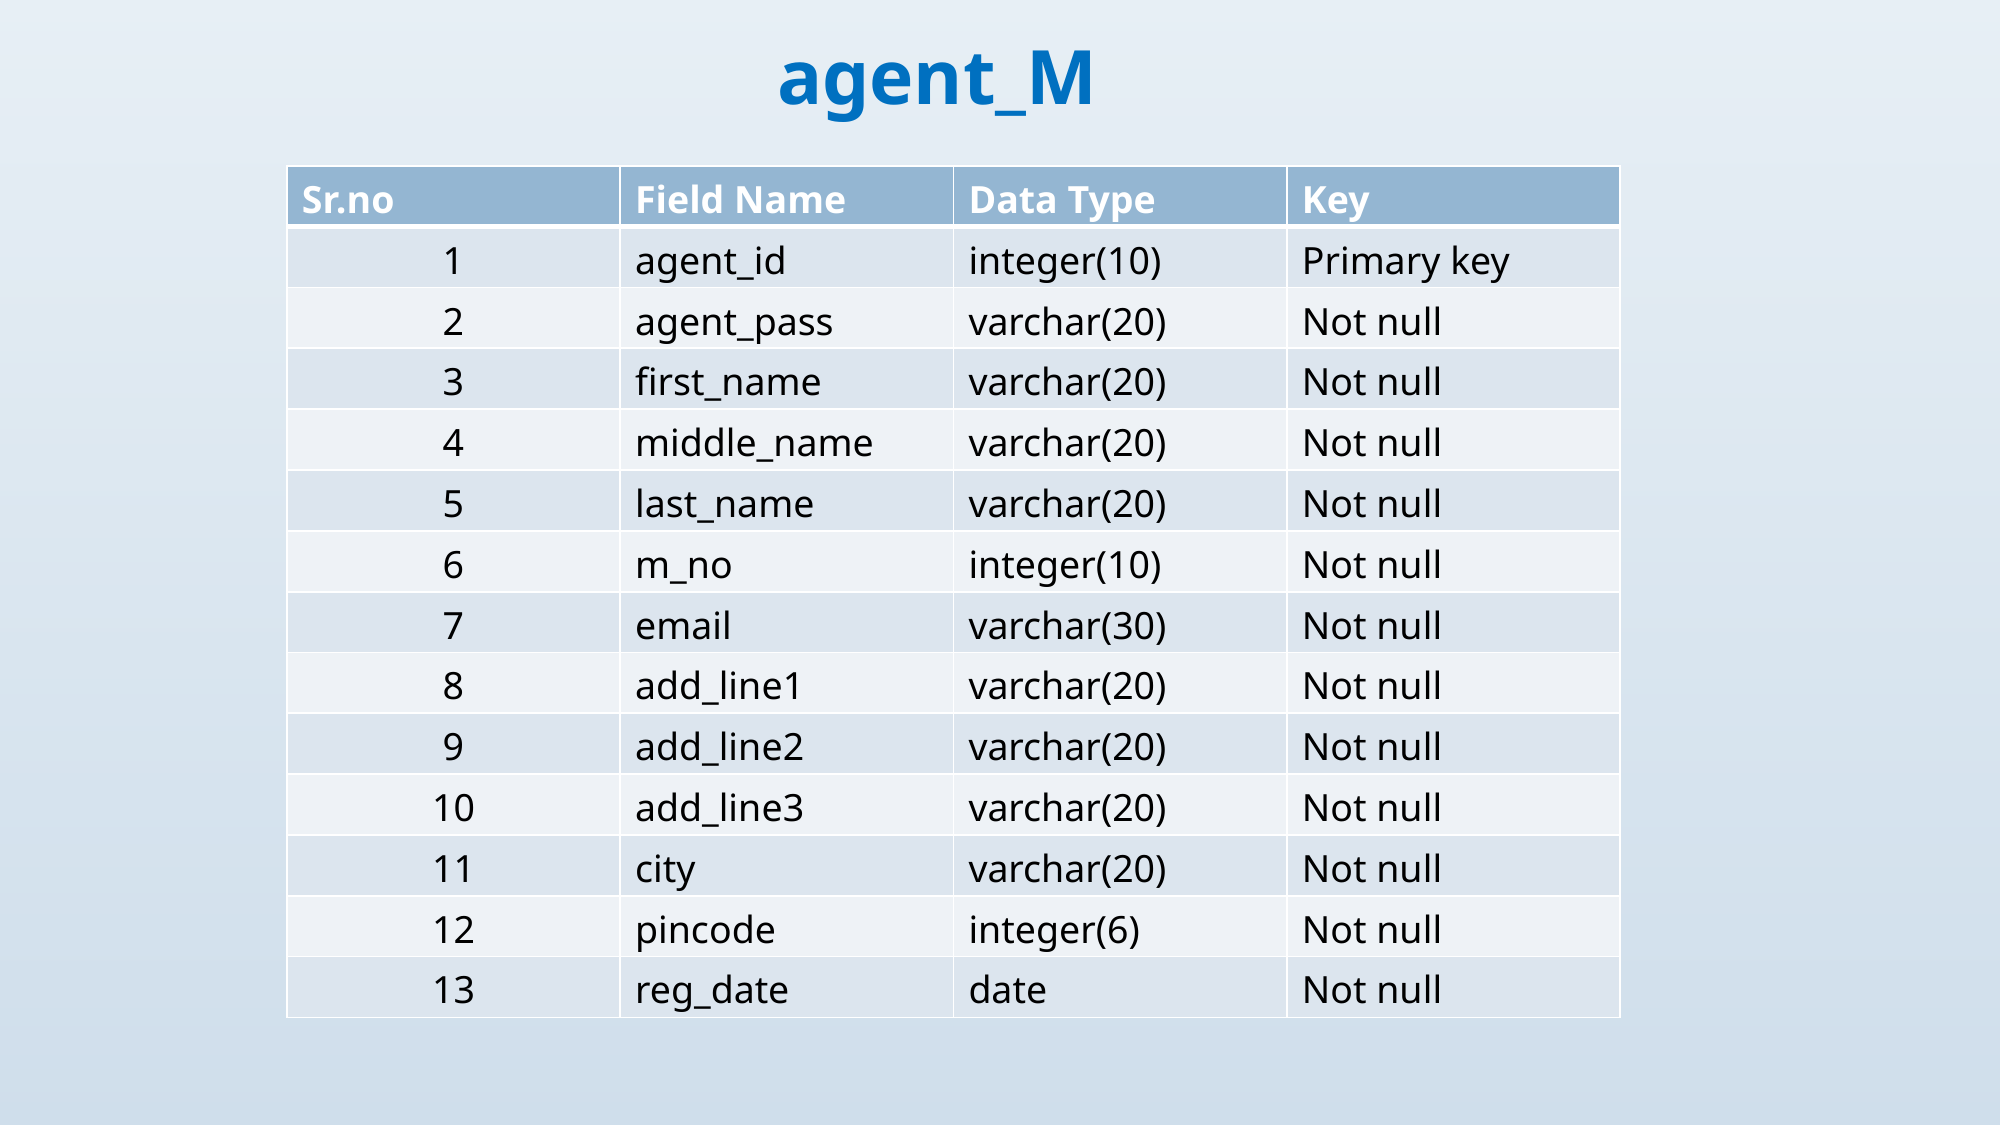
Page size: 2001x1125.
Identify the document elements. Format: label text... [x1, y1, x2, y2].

table_cell Not null [1288, 288, 1619, 347]
table_cell Not null [1288, 349, 1619, 408]
table_cell m_no [621, 532, 953, 591]
table_cell 7 [288, 593, 619, 652]
table_cell middle_name [621, 410, 953, 469]
table_cell integer(6) [954, 897, 1286, 956]
table_cell Not null [1288, 532, 1619, 591]
table_cell 13 [288, 957, 619, 1017]
table_cell 12 [288, 897, 619, 956]
table_cell 11 [288, 836, 619, 895]
text_box agent_M [104, 22, 1771, 127]
table_cell date [954, 957, 1286, 1017]
table_cell 4 [288, 410, 619, 469]
table_cell varchar(20) [954, 288, 1286, 347]
table_cell varchar(30) [954, 593, 1286, 652]
table_cell city [621, 836, 953, 895]
table_cell varchar(20) [954, 471, 1286, 530]
table_cell last_name [621, 471, 953, 530]
table_cell 6 [288, 532, 619, 591]
table_cell varchar(20) [954, 653, 1286, 712]
table_cell agent_pass [621, 288, 953, 347]
table_cell Not null [1288, 957, 1619, 1017]
table_cell 8 [288, 653, 619, 712]
table_cell pincode [621, 897, 953, 956]
table_cell integer(10) [954, 532, 1286, 591]
table_cell add_line1 [621, 653, 953, 712]
table_header Field Name [621, 167, 953, 224]
table_cell 10 [288, 775, 619, 834]
table_cell Primary key [1288, 229, 1619, 287]
table_cell Not null [1288, 653, 1619, 712]
table_cell Not null [1288, 836, 1619, 895]
table_cell Not null [1288, 897, 1619, 956]
table_cell 5 [288, 471, 619, 530]
table_cell Not null [1288, 471, 1619, 530]
table_cell varchar(20) [954, 349, 1286, 408]
table_cell varchar(20) [954, 410, 1286, 469]
table_cell agent_id [621, 229, 953, 287]
table_cell add_line2 [621, 714, 953, 773]
table_cell add_line3 [621, 775, 953, 834]
table_header Sr.no [288, 167, 619, 224]
table_cell 3 [288, 349, 619, 408]
table_cell Not null [1288, 714, 1619, 773]
table_cell email [621, 593, 953, 652]
table_cell varchar(20) [954, 775, 1286, 834]
table_cell first_name [621, 349, 953, 408]
table_cell varchar(20) [954, 714, 1286, 773]
table_cell reg_date [621, 957, 953, 1017]
table_cell integer(10) [954, 229, 1286, 287]
table_header Key [1288, 167, 1619, 224]
table_cell Not null [1288, 410, 1619, 469]
table_header Data Type [954, 167, 1286, 224]
table_cell Not null [1288, 593, 1619, 652]
table_cell 1 [288, 229, 619, 287]
table_cell varchar(20) [954, 836, 1286, 895]
table_cell 9 [288, 714, 619, 773]
table_cell Not null [1288, 775, 1619, 834]
table_cell 2 [288, 288, 619, 347]
